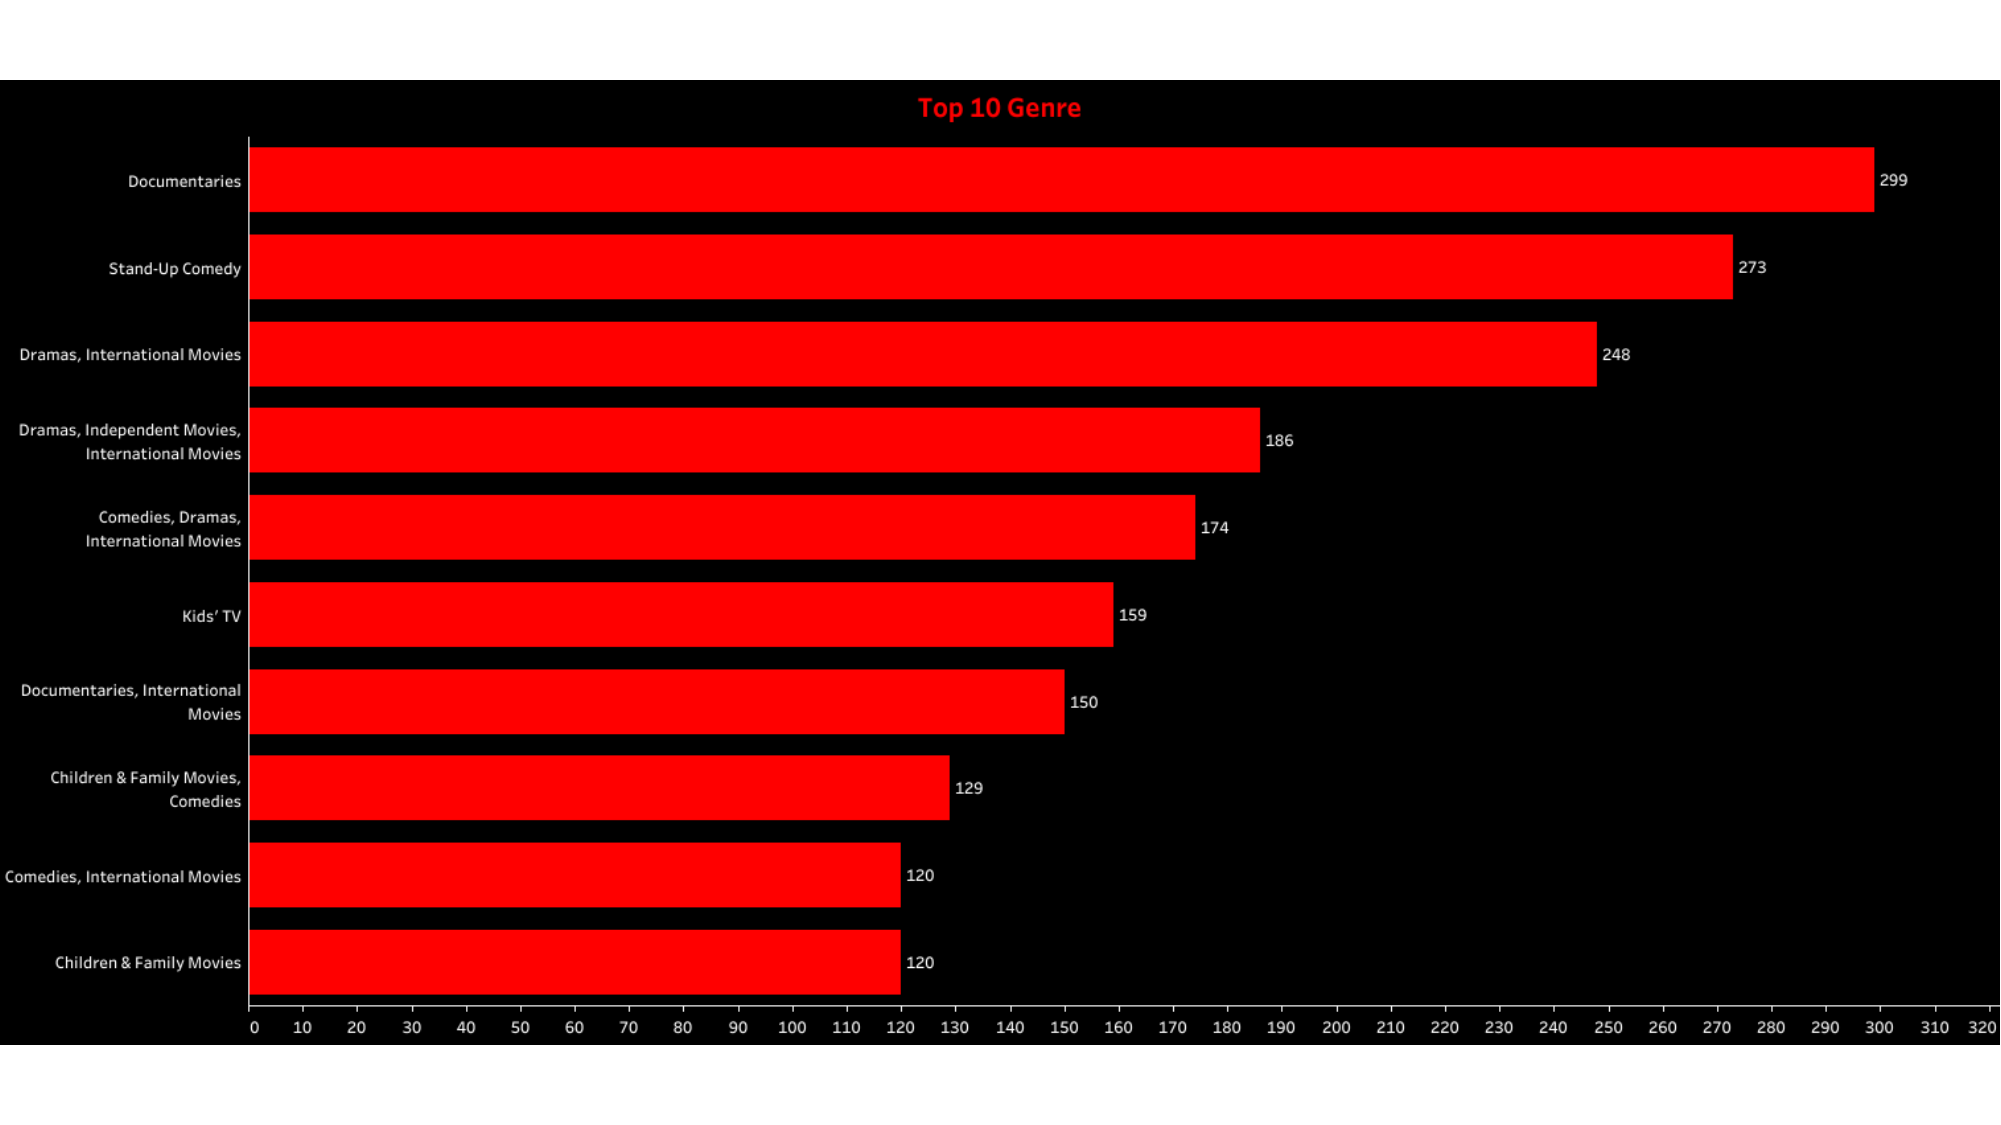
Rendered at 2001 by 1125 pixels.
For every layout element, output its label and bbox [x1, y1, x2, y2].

picture [0, 80, 2000, 1045]
